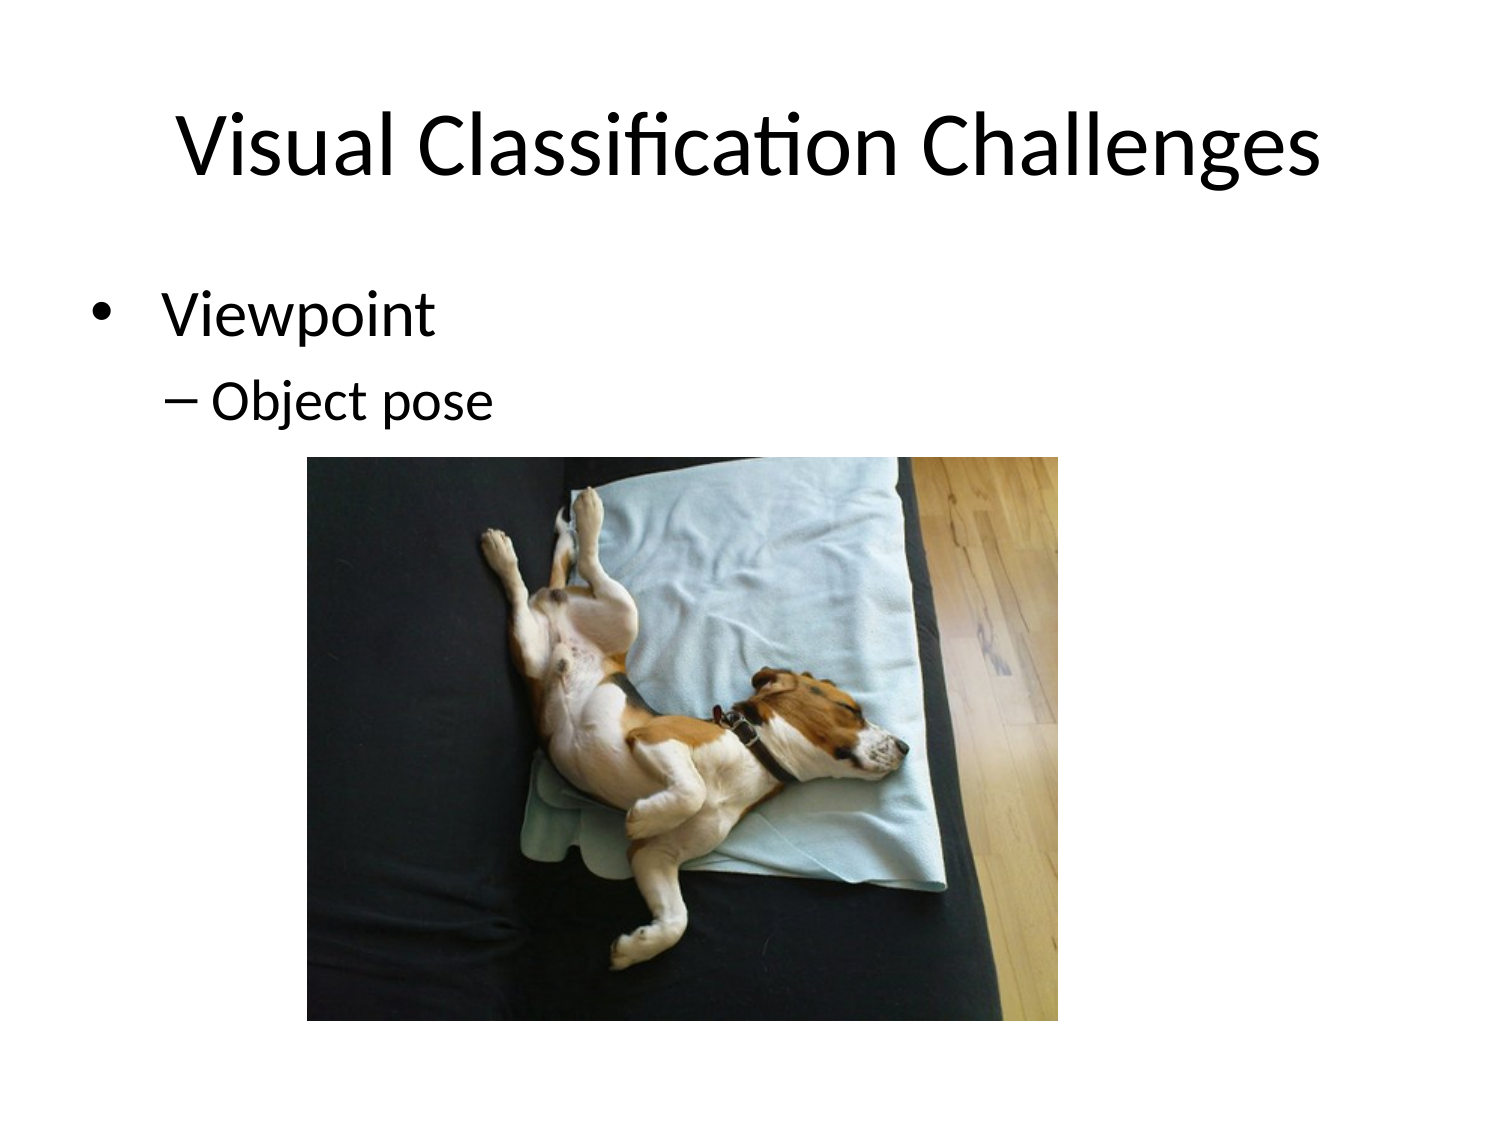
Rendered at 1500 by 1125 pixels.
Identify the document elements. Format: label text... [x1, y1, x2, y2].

picture [307, 457, 1058, 1021]
list Viewpoint Object pose [75, 262, 1425, 504]
title Visual Classification Challenges [75, 45, 1425, 233]
